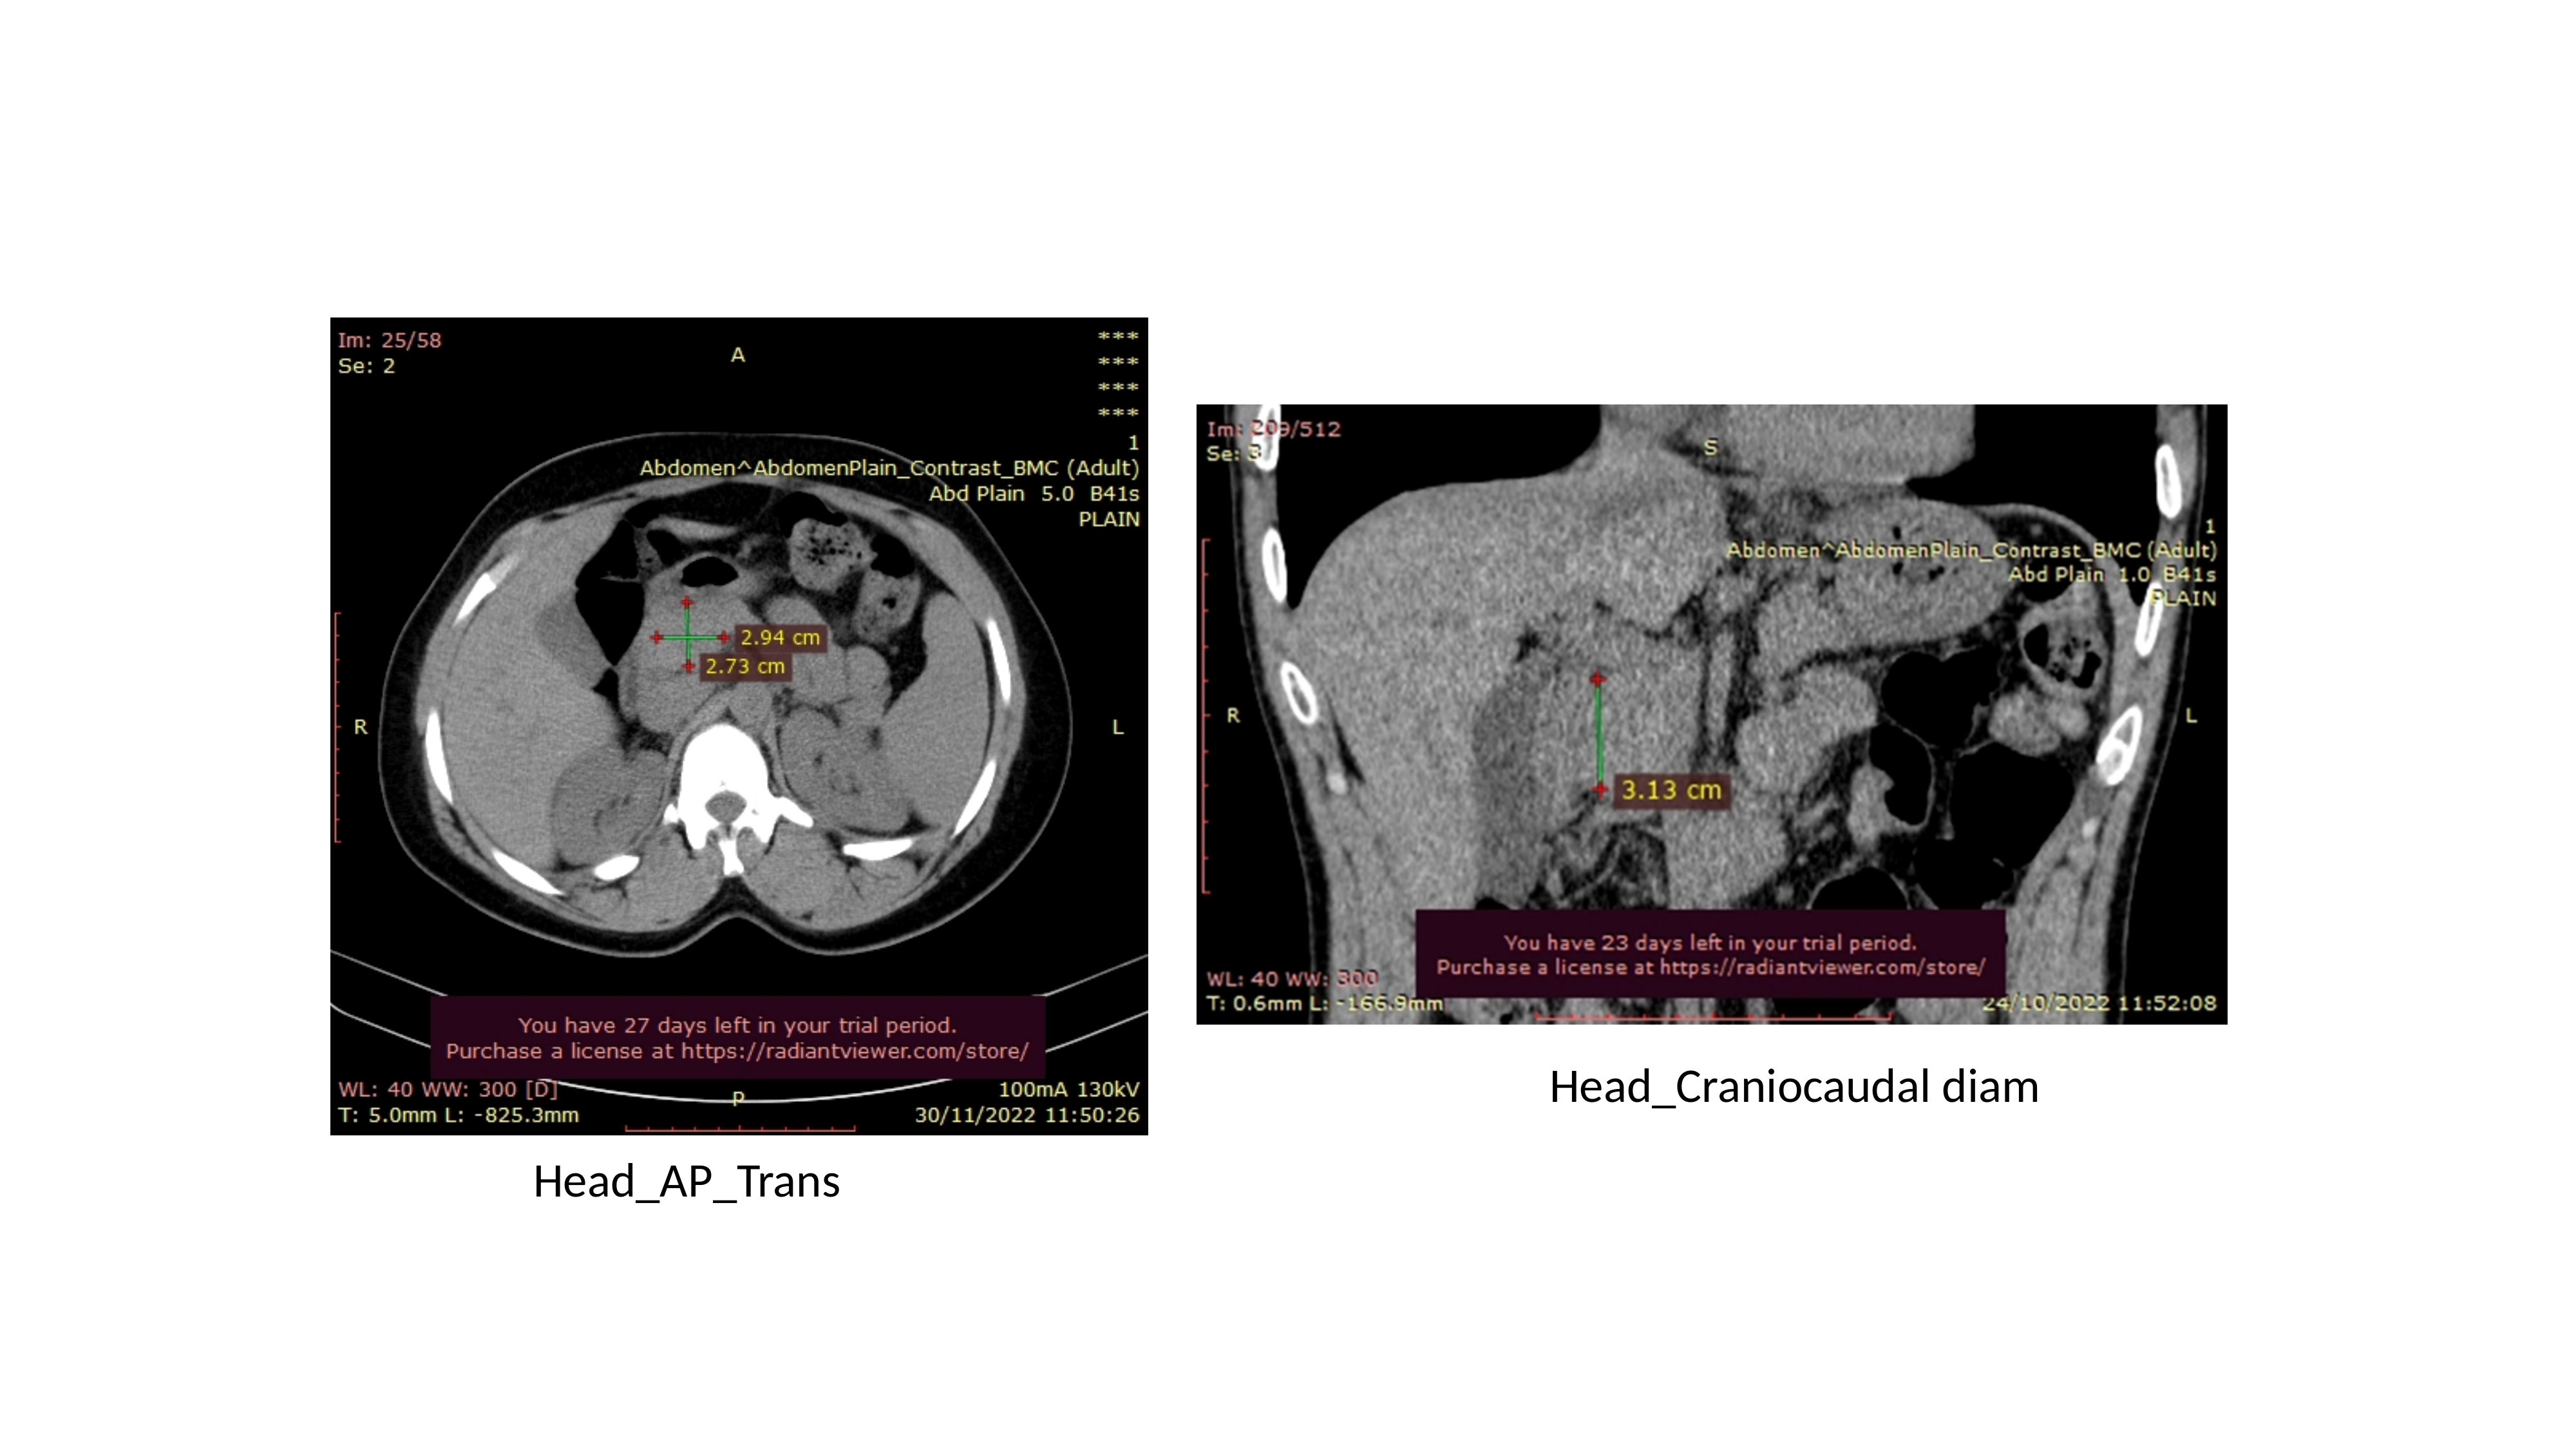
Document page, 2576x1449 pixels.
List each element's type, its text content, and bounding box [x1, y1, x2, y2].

picture [1196, 404, 2228, 1025]
text_box Head_Craniocaudal diam [1540, 1044, 2050, 1122]
text_box Head_AP_Trans [524, 1139, 851, 1217]
picture [330, 317, 1148, 1136]
